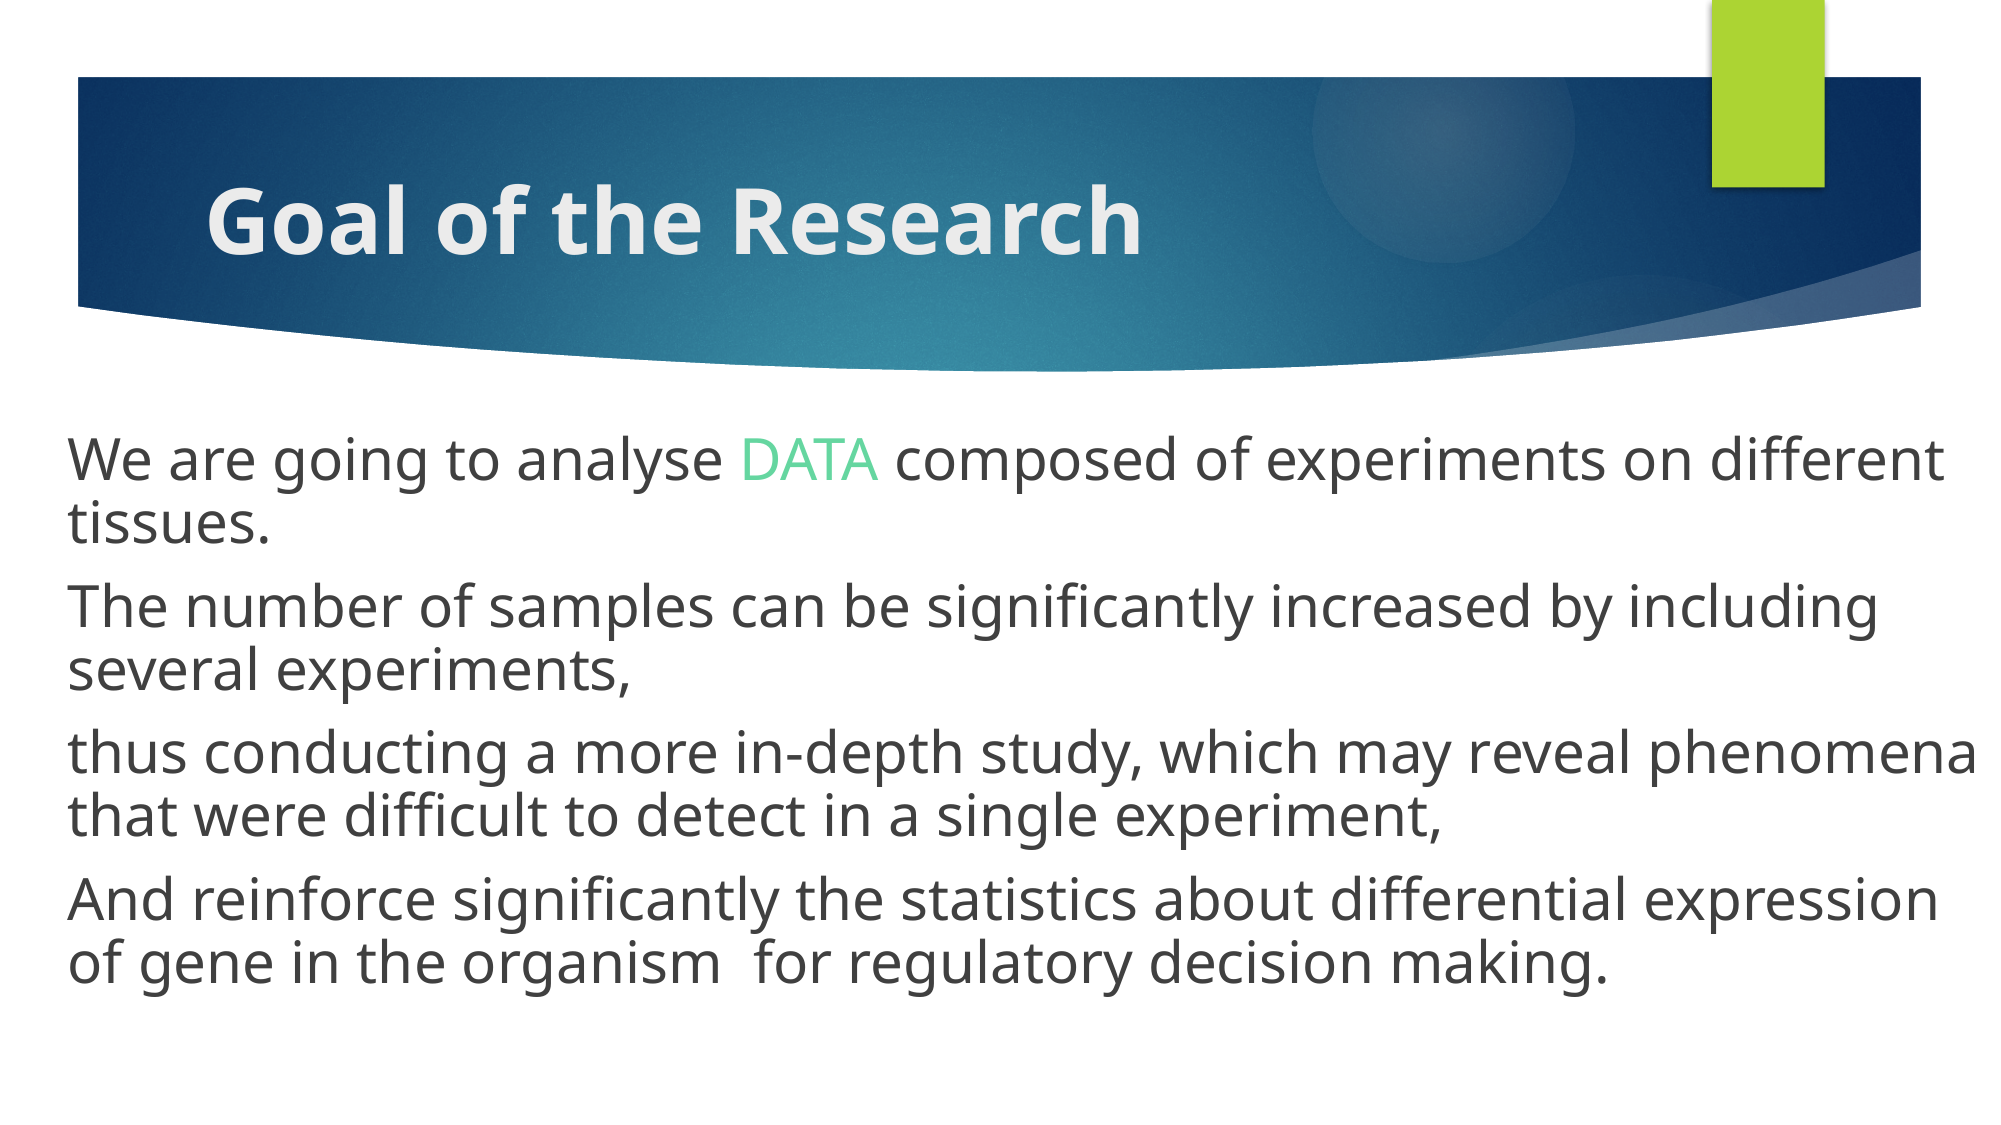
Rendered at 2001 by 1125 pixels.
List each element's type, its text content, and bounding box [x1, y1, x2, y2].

title Goal of the Research [189, 159, 1627, 276]
text_box We are going to analyse DATA composed of experiments on different tissues. The number of samples can be significantly increased by including several experiments, thus conducting a more in-depth study, which may reveal phenomena that were difficult to detect in a single experiment, And reinforce significantly the statistics about differential expression of gene in the organism for regulatory decision making. [15, 465, 2000, 1125]
